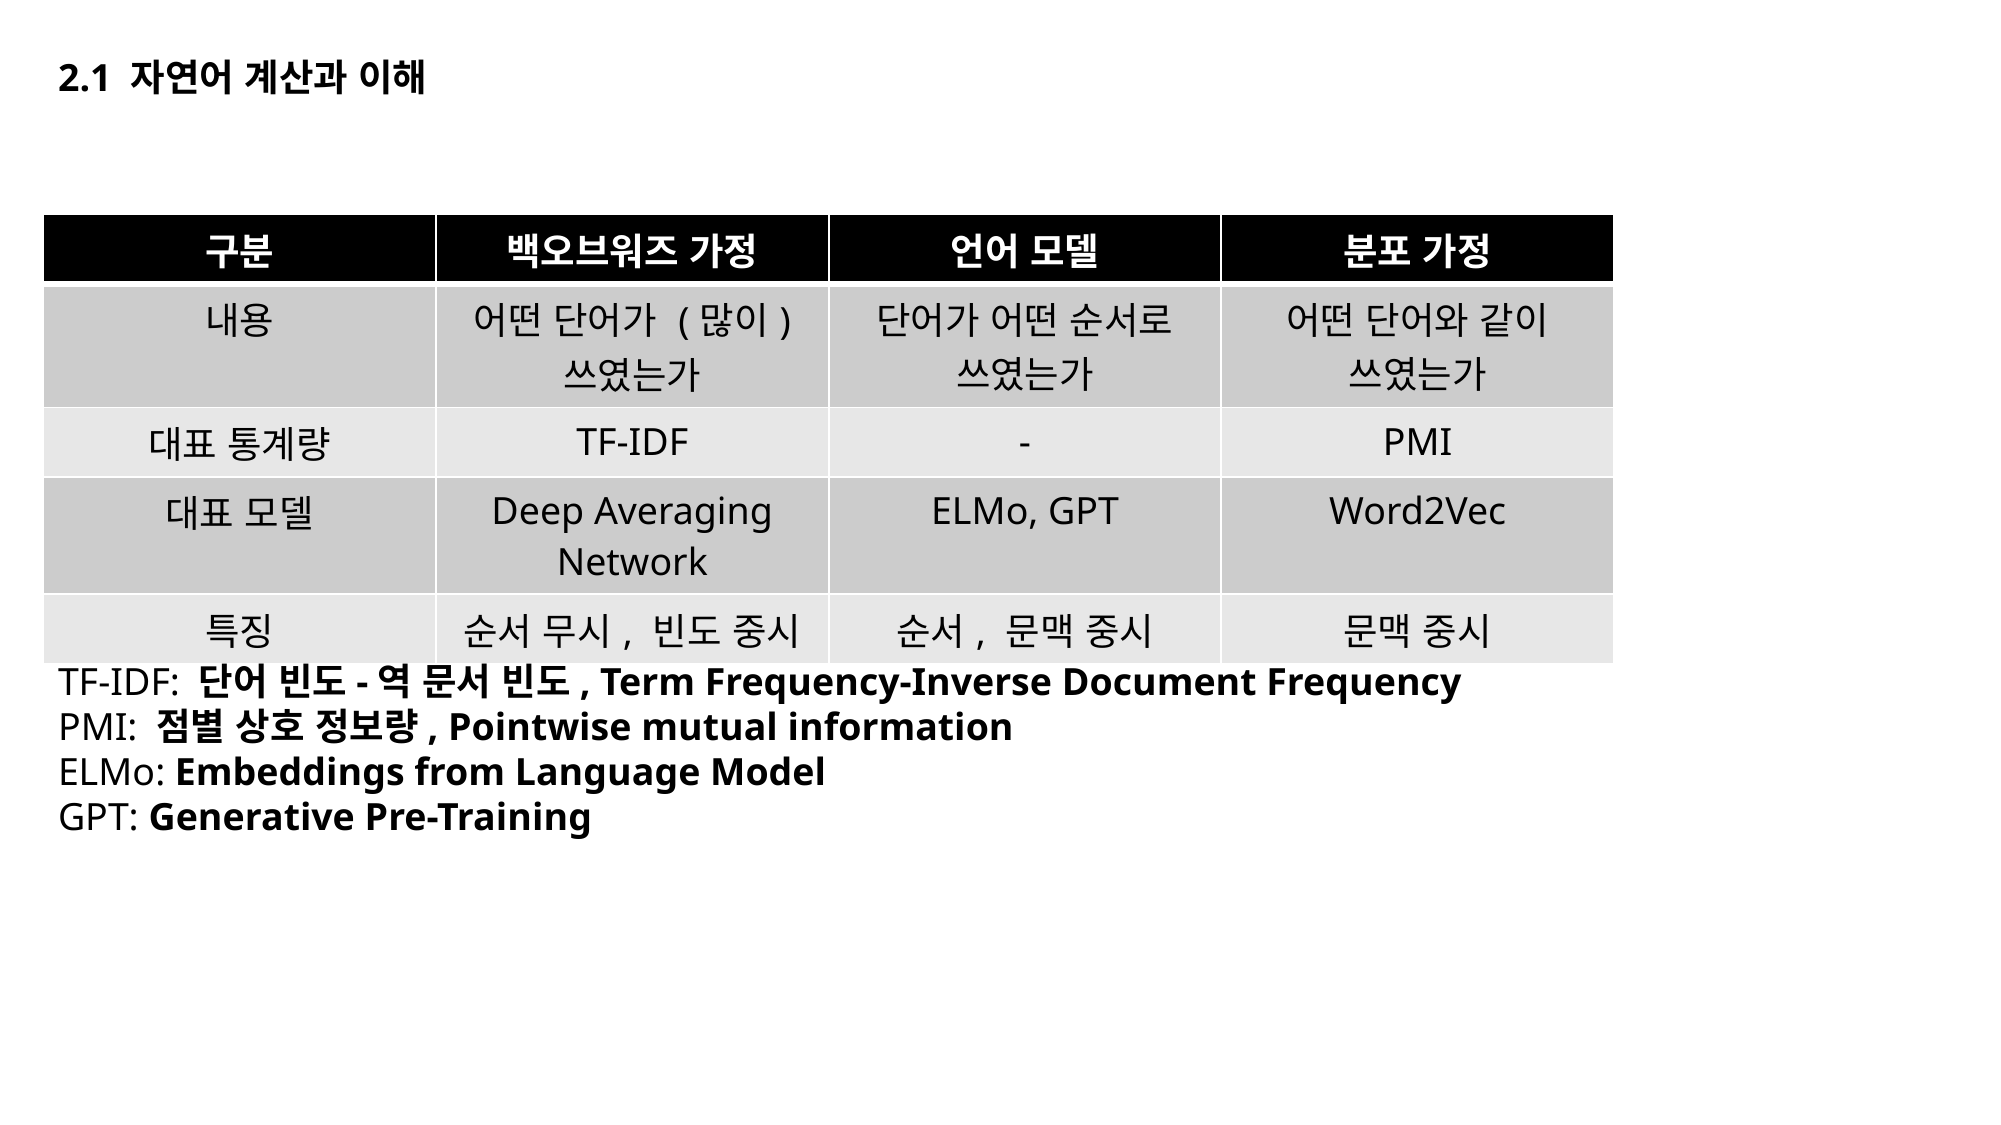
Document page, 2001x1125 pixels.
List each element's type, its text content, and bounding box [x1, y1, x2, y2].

table_cell 순서 무시, 빈도 중시 [437, 595, 828, 650]
table_header 분포 가정 [1222, 215, 1613, 281]
table_cell 대표 모델 [44, 478, 435, 593]
text_box 2.1 자연어 계산과 이해 [43, 47, 510, 152]
table_cell TF-IDF [437, 408, 828, 476]
table_cell 대표 통계량 [44, 408, 435, 476]
table_cell 단어가 어떤 순서로 쓰였는가 [830, 287, 1220, 407]
table_header 백오브워즈 가정 [437, 215, 828, 281]
table_cell Word2Vec [1222, 478, 1613, 593]
table_cell - [830, 408, 1220, 476]
table_cell Deep Averaging Network [437, 478, 828, 593]
table_header 언어 모델 [830, 215, 1220, 281]
table_header 구분 [44, 215, 435, 281]
table_cell PMI [1222, 408, 1613, 476]
table_cell 내용 [44, 287, 435, 407]
table_cell ELMo, GPT [830, 478, 1220, 593]
text_box TF-IDF: 단어 빈도-역 문서 빈도, Term Frequency-Inverse Document Frequency PMI: 점별 상호 정보량, Pointwise mutual information ELMo: Embeddings from Language Model GPT: Generative Pre-Training [43, 650, 1495, 845]
table_cell 순서, 문맥 중시 [830, 595, 1220, 650]
table_cell 특징 [44, 595, 435, 650]
table_cell 어떤 단어와 같이 쓰였는가 [1222, 287, 1613, 407]
table_cell 어떤 단어가 (많이) 쓰였는가 [437, 287, 828, 407]
table_cell 문맥 중시 [1222, 595, 1613, 663]
